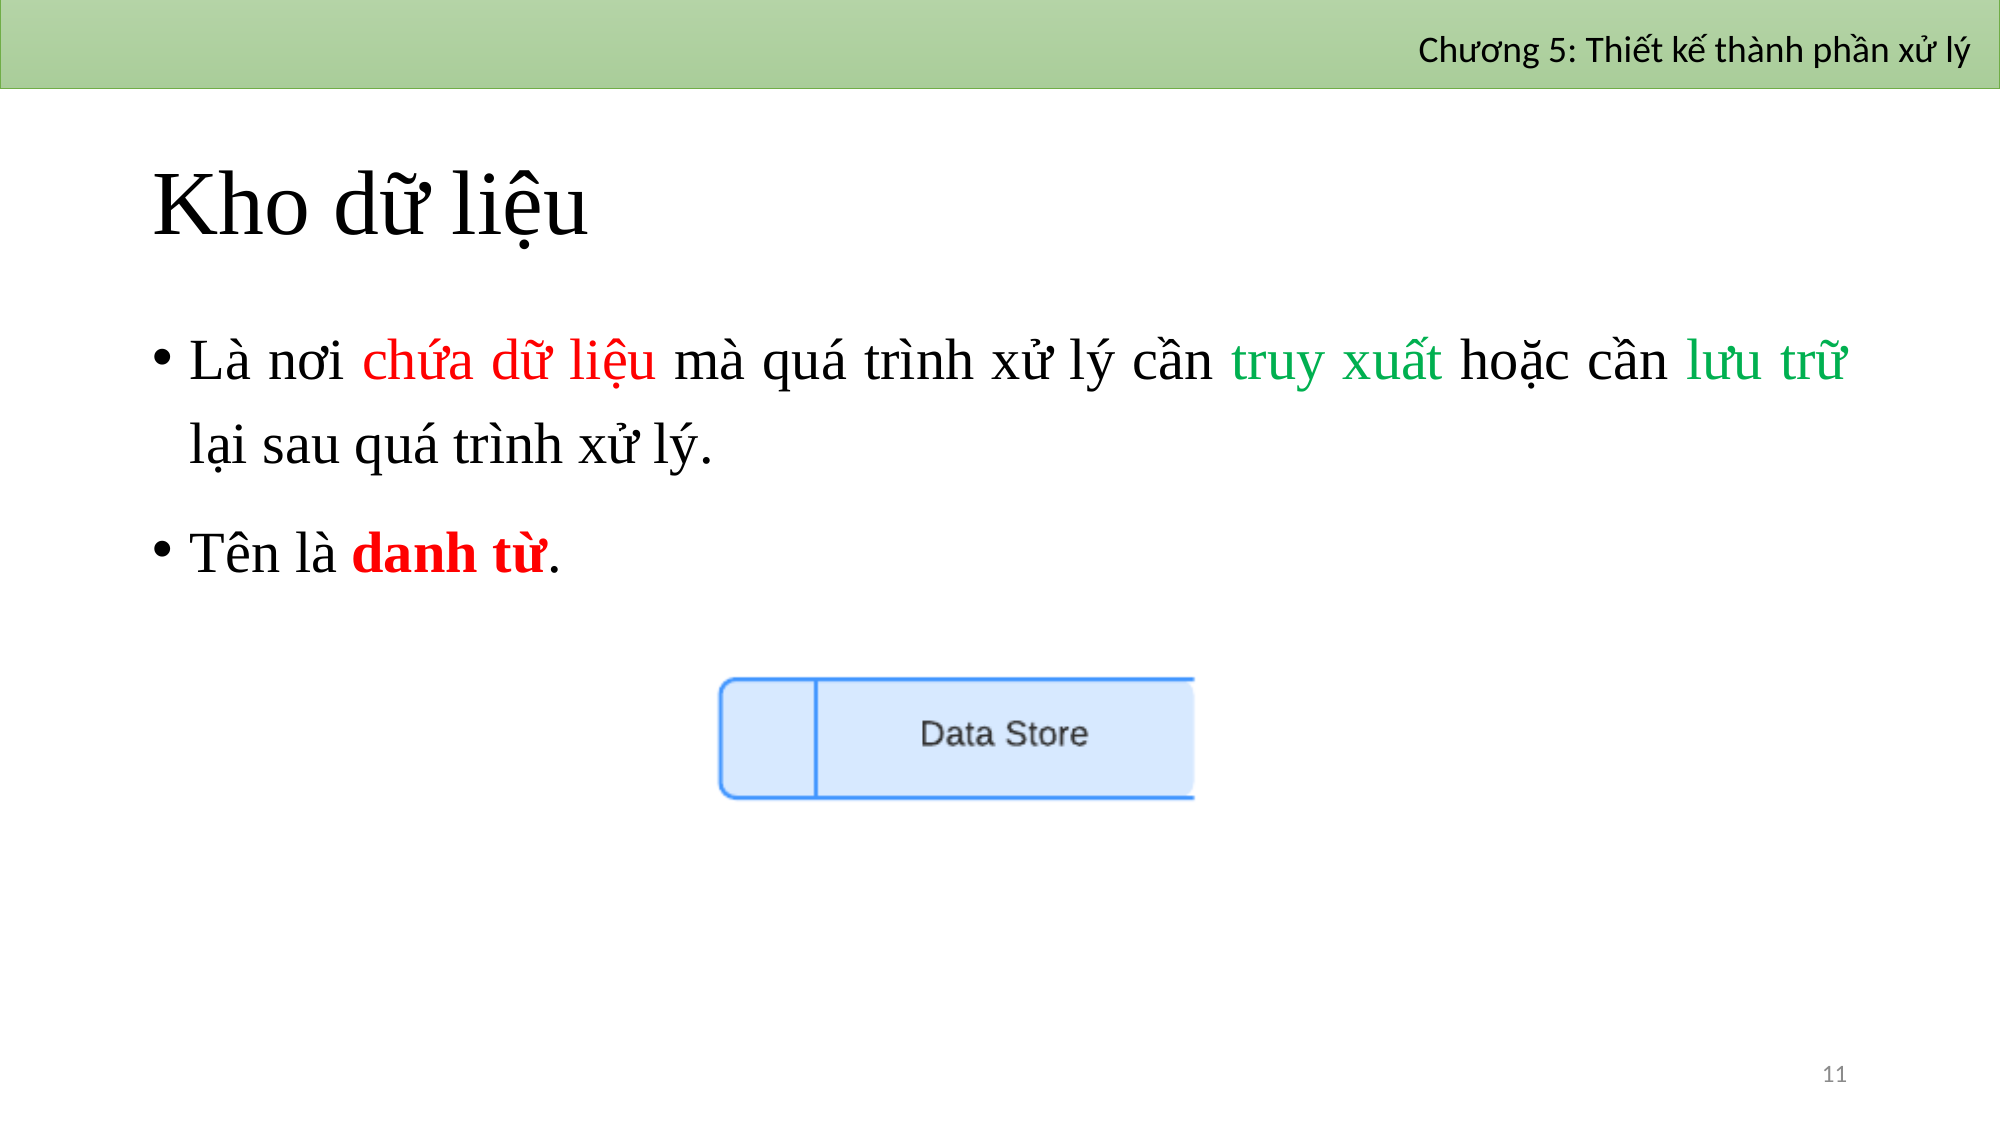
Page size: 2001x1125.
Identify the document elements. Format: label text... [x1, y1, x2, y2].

title Kho dữ liệu [137, 132, 1863, 278]
slide_number 11 [1412, 1042, 1863, 1103]
list Là nơi chứa dữ liệu mà quá trình xử lý cần truy xuất hoặc cần lưu trữ lại sau quá trình xử lý. Tên là danh từ. [137, 299, 1863, 1014]
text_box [700, 656, 1217, 820]
text_box Chương 5: Thiết kế thành phần xử lý [1130, 17, 1987, 78]
